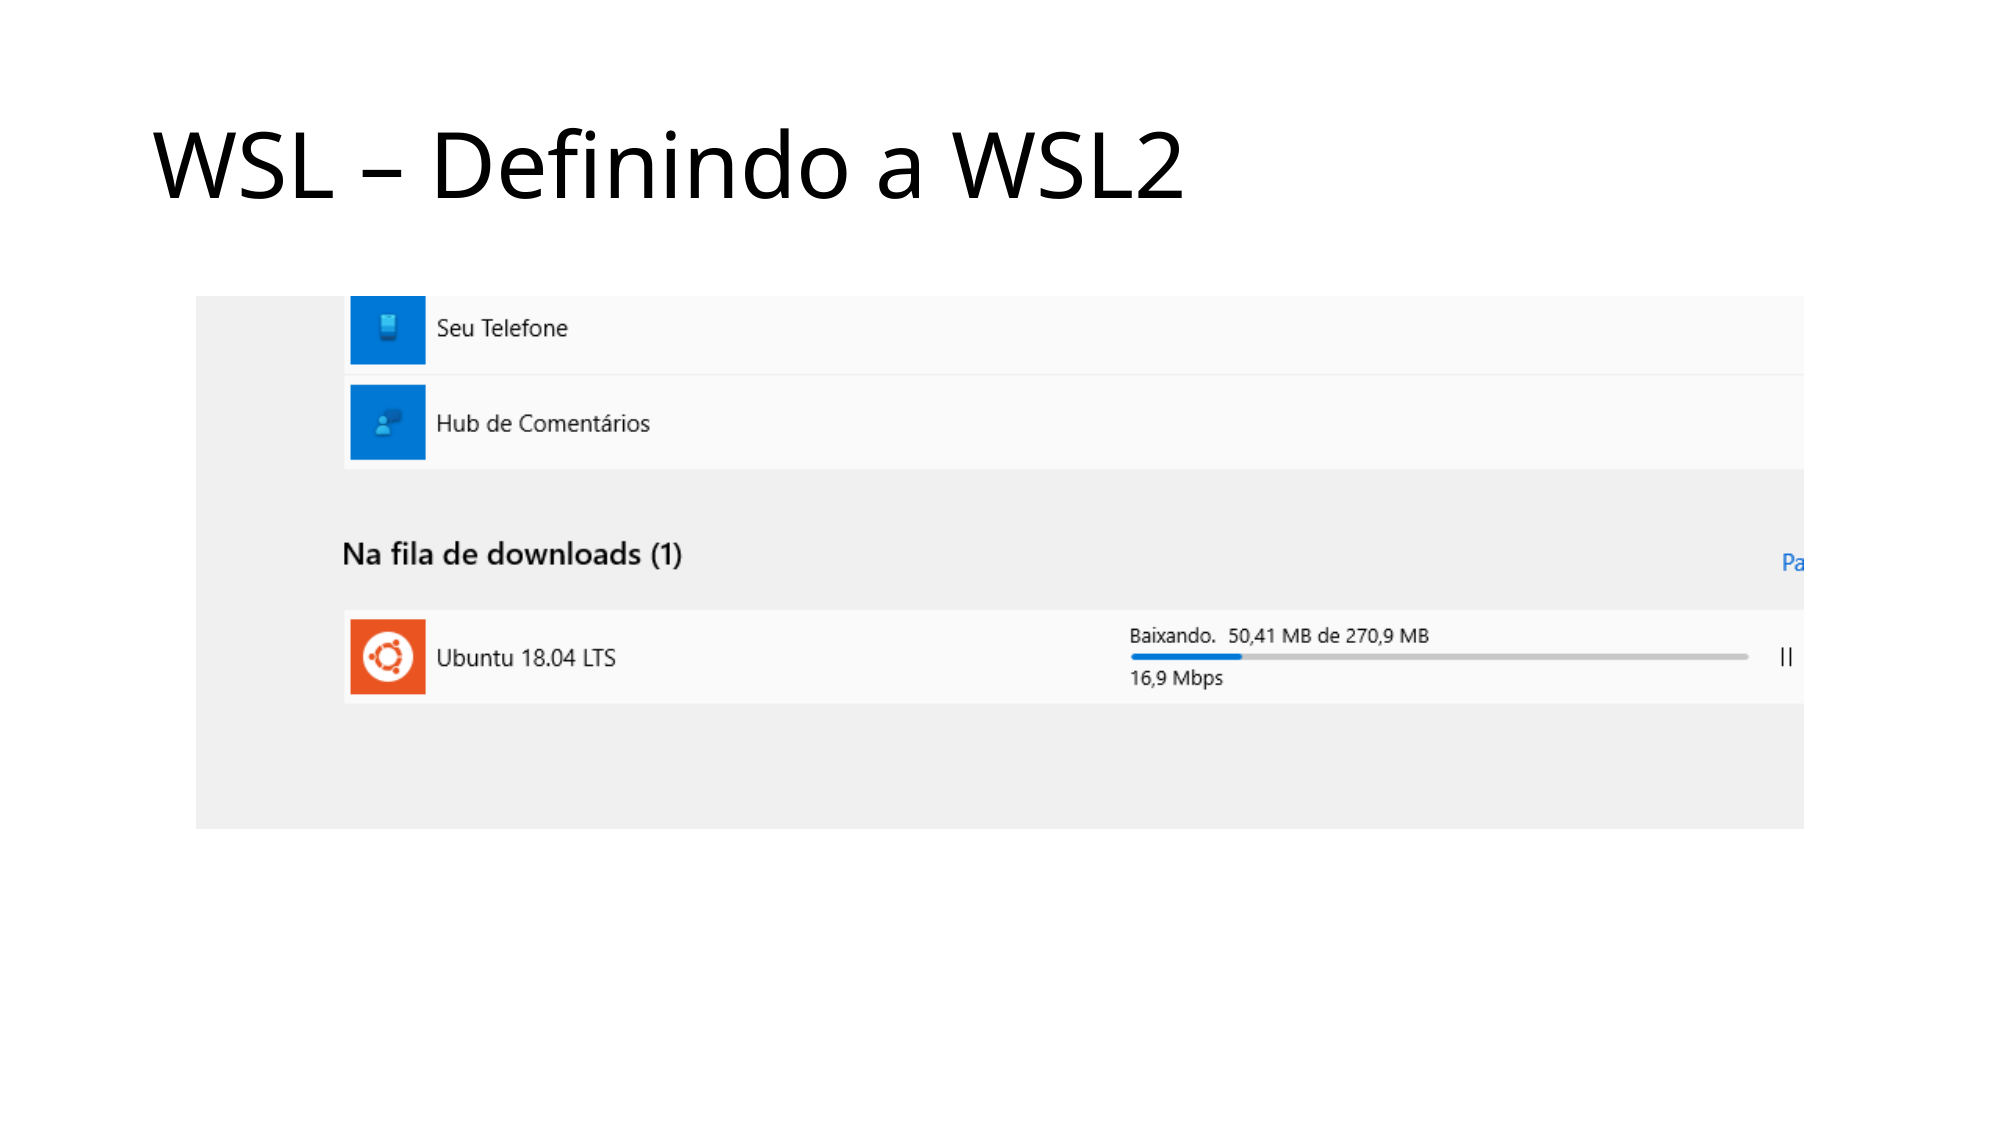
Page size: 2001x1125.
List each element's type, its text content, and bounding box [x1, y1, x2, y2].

picture [196, 296, 1804, 829]
title WSL – Definindo a WSL2 [137, 59, 1863, 278]
